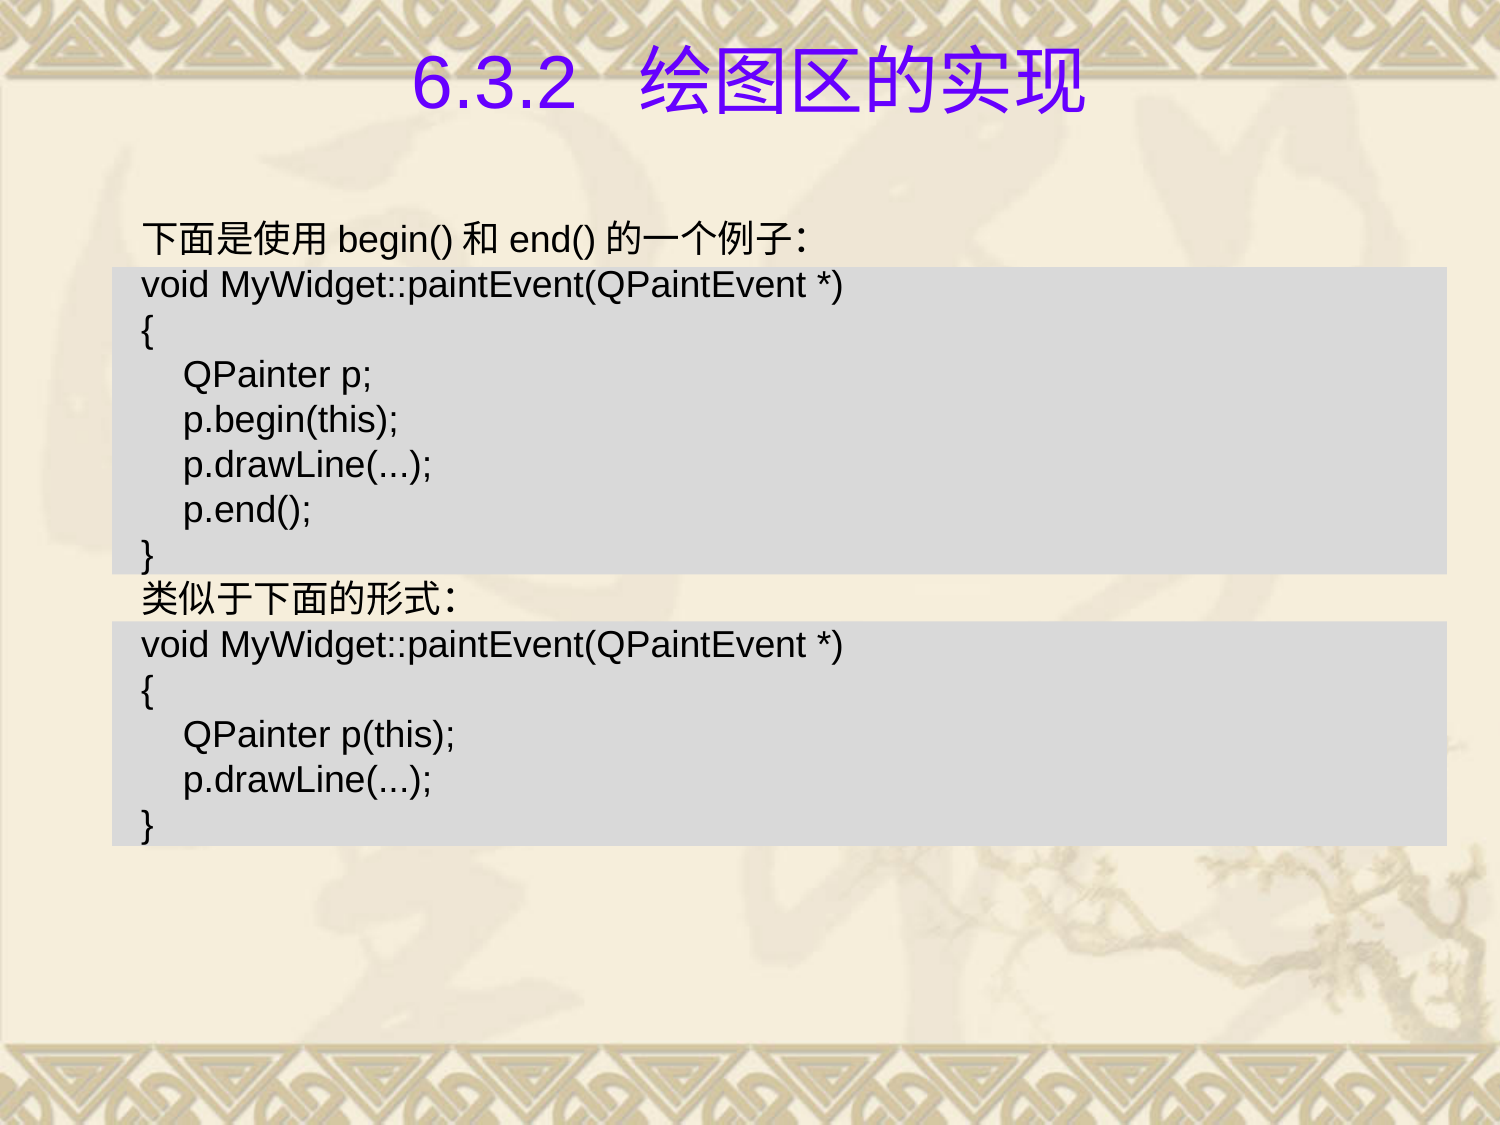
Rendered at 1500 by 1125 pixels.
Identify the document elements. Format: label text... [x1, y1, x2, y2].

text_box 下面是使用begin()和end()的一个例子： void MyWidget::paintEvent(QPaintEvent *) { QPainter p; p.begin(this); p.drawLine(...); p.end(); } 类似于下面的形式： void MyWidget::paintEvent(QPaintEvent *) { QPainter p(this); p.drawLine(...); } [53, 208, 1447, 898]
picture [0, 0, 1500, 1125]
title 6.3.2 绘图区的实现 [49, 7, 1451, 149]
